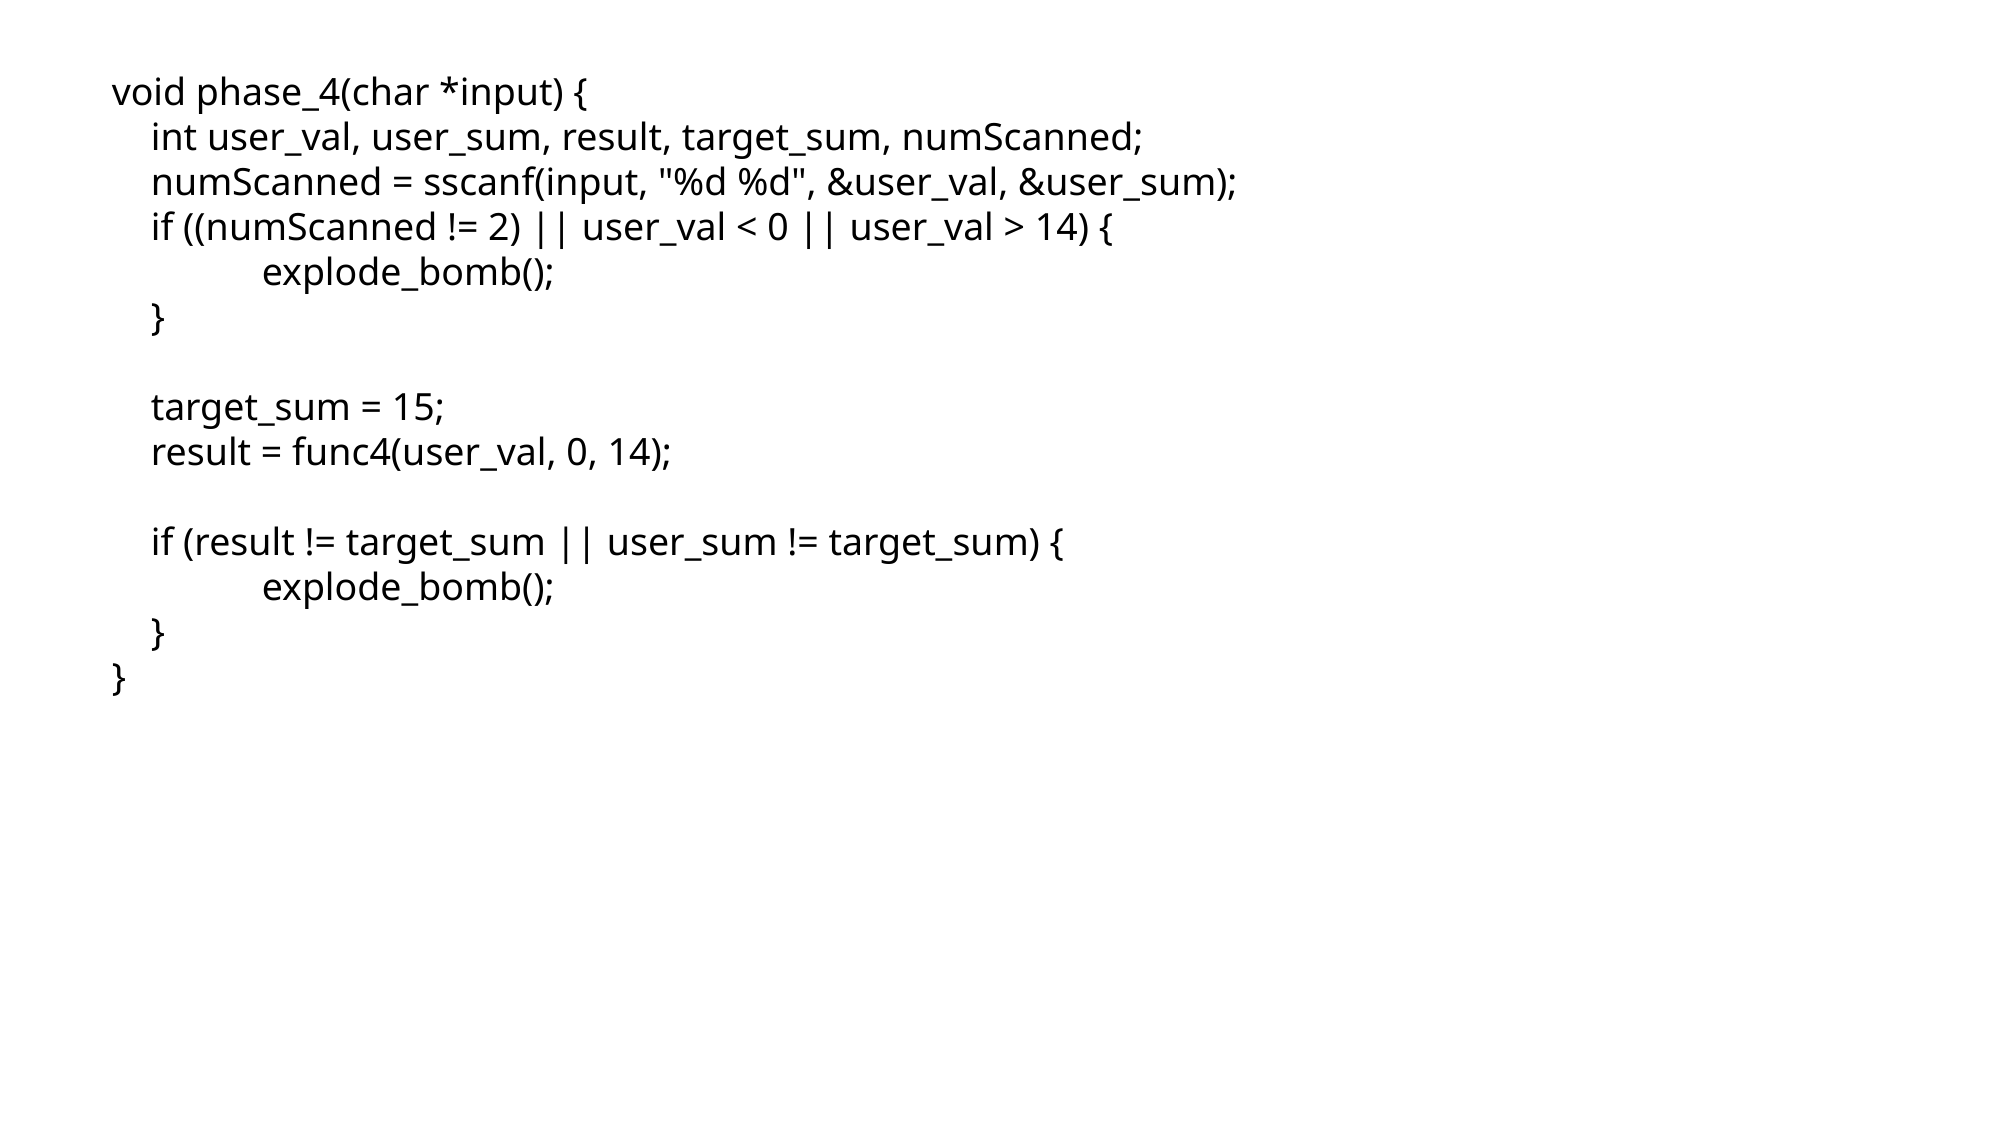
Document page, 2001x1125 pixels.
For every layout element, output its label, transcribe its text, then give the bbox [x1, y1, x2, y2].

text_box void phase_4(char *input) { int user_val, user_sum, result, target_sum, numScanned; numScanned = sscanf(input, "%d %d", &user_val, &user_sum); if ((numScanned != 2) || user_val < 0 || user_val > 14) { explode_bomb(); } target_sum = 15; result = func4(user_val, 0, 14); if (result != target_sum || user_sum != target_sum) { explode_bomb(); } } [97, 60, 1437, 706]
